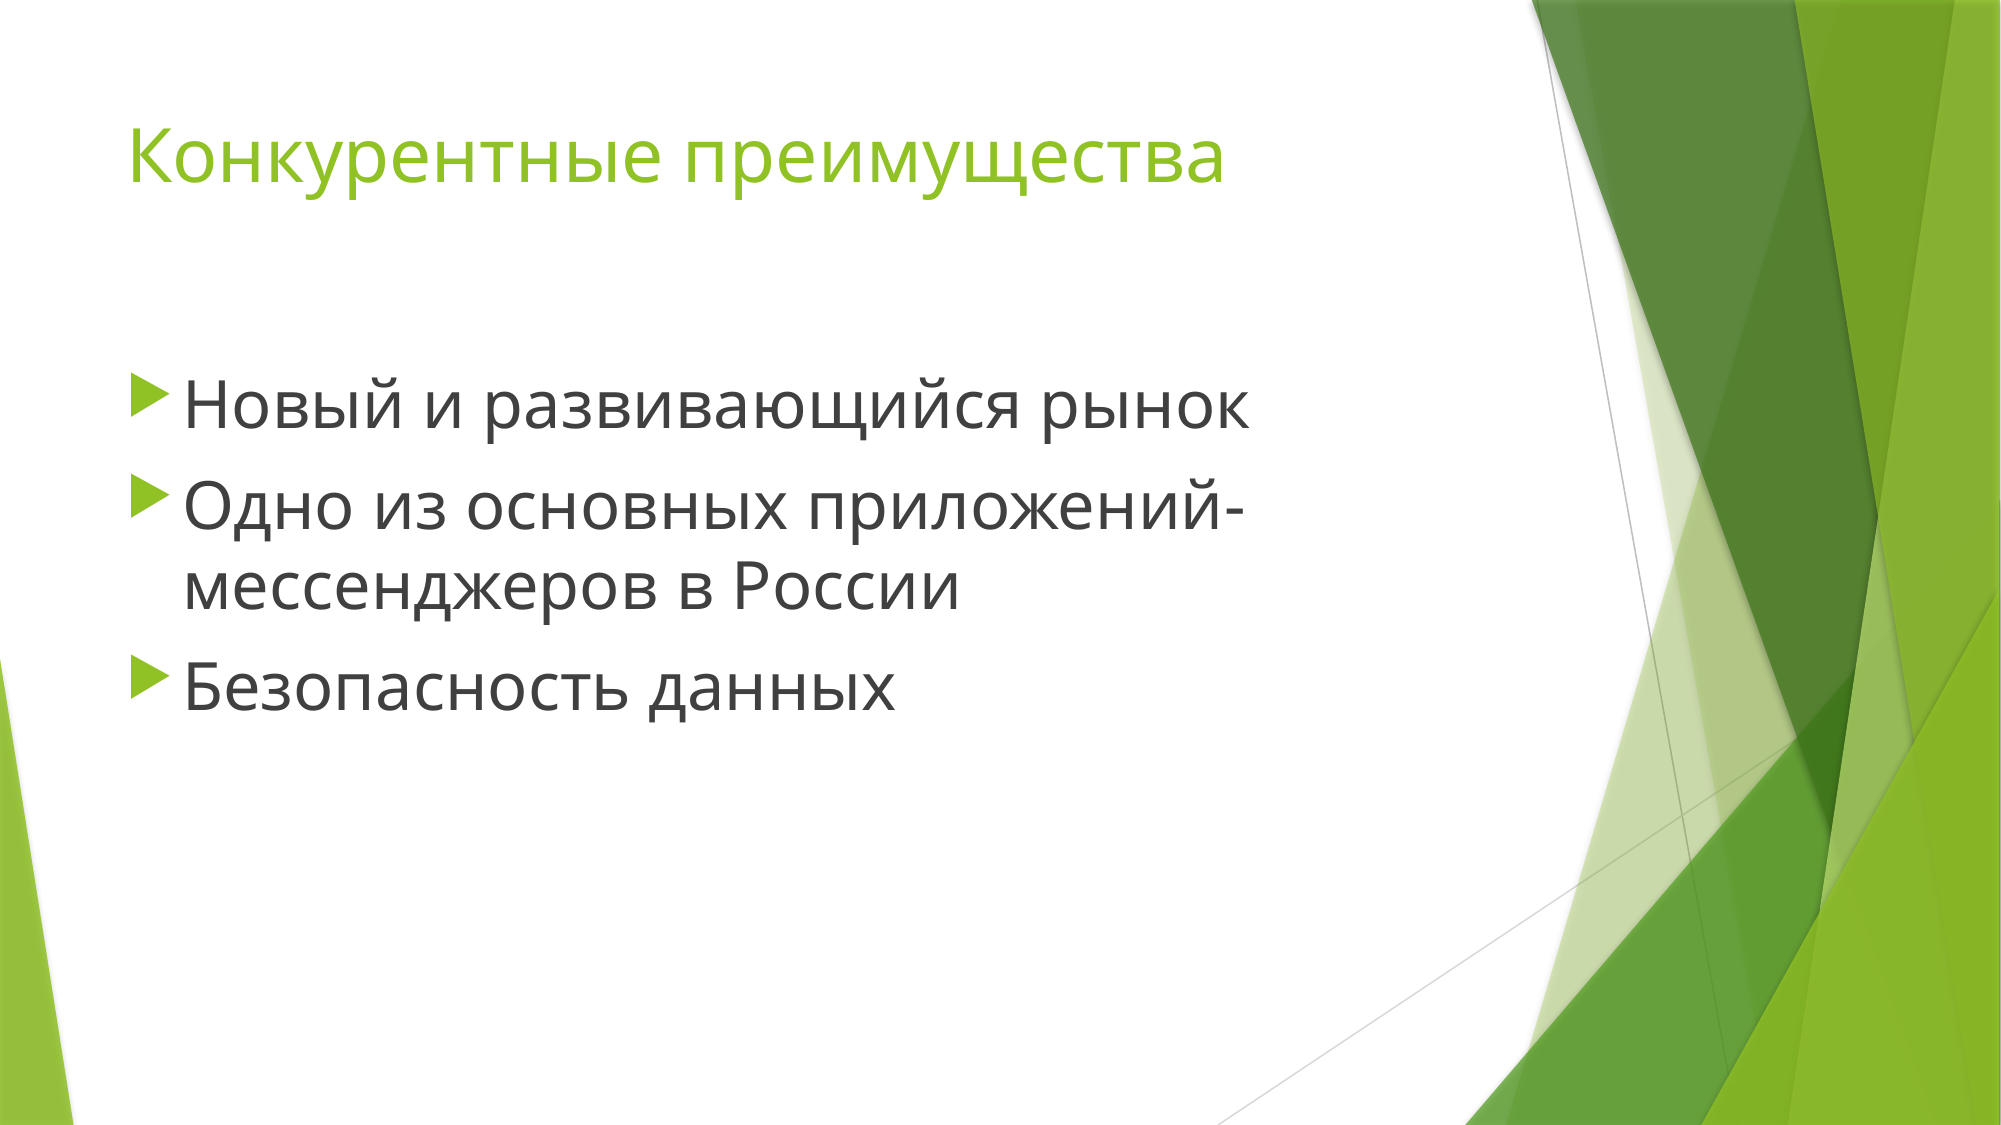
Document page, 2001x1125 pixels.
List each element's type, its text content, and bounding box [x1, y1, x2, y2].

list Новый и развивающийся рынок Одно из основных приложений-мессенджеров в России Безопасность данных [111, 354, 1522, 992]
title Конкурентные преимущества [111, 99, 1522, 317]
